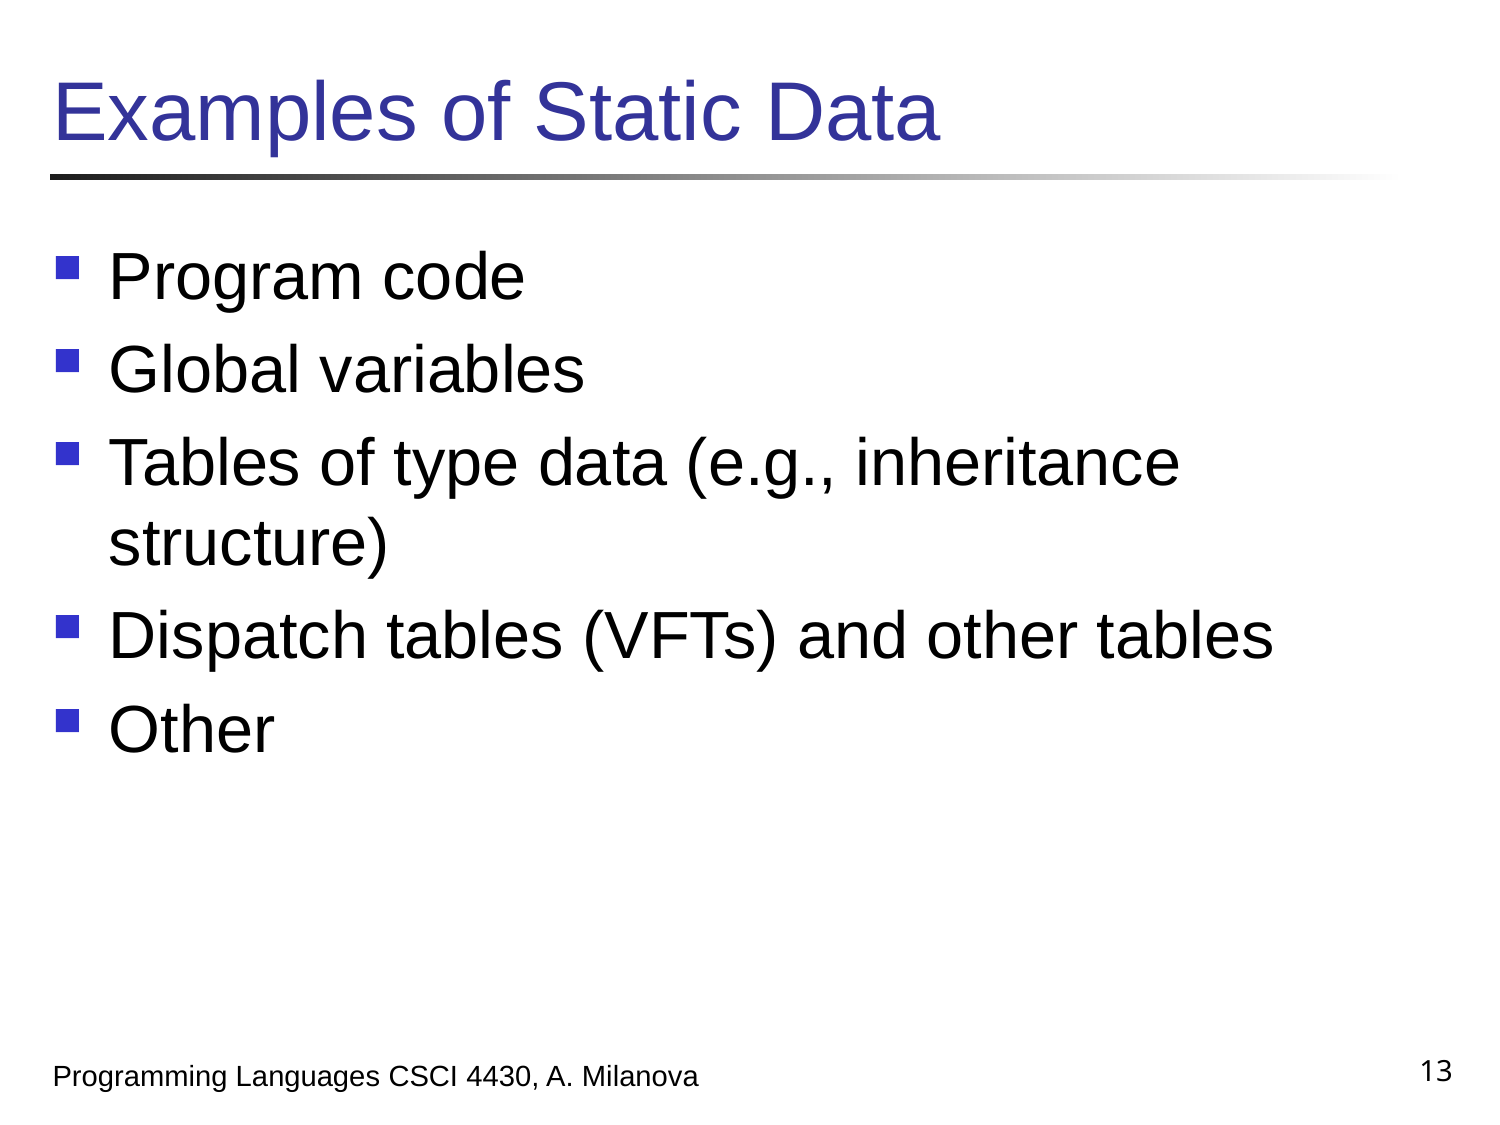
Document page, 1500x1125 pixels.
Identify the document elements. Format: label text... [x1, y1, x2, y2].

title Examples of Static Data [37, 0, 1466, 165]
slide_number 13 [1154, 1023, 1468, 1100]
list Program code Global variables Tables of type data (e.g., inheritance structure) Dispatch tables (VFTs) and other tables Other [37, 224, 1469, 1013]
footer Programming Languages CSCI 4430, A. Milanova [37, 1024, 813, 1101]
